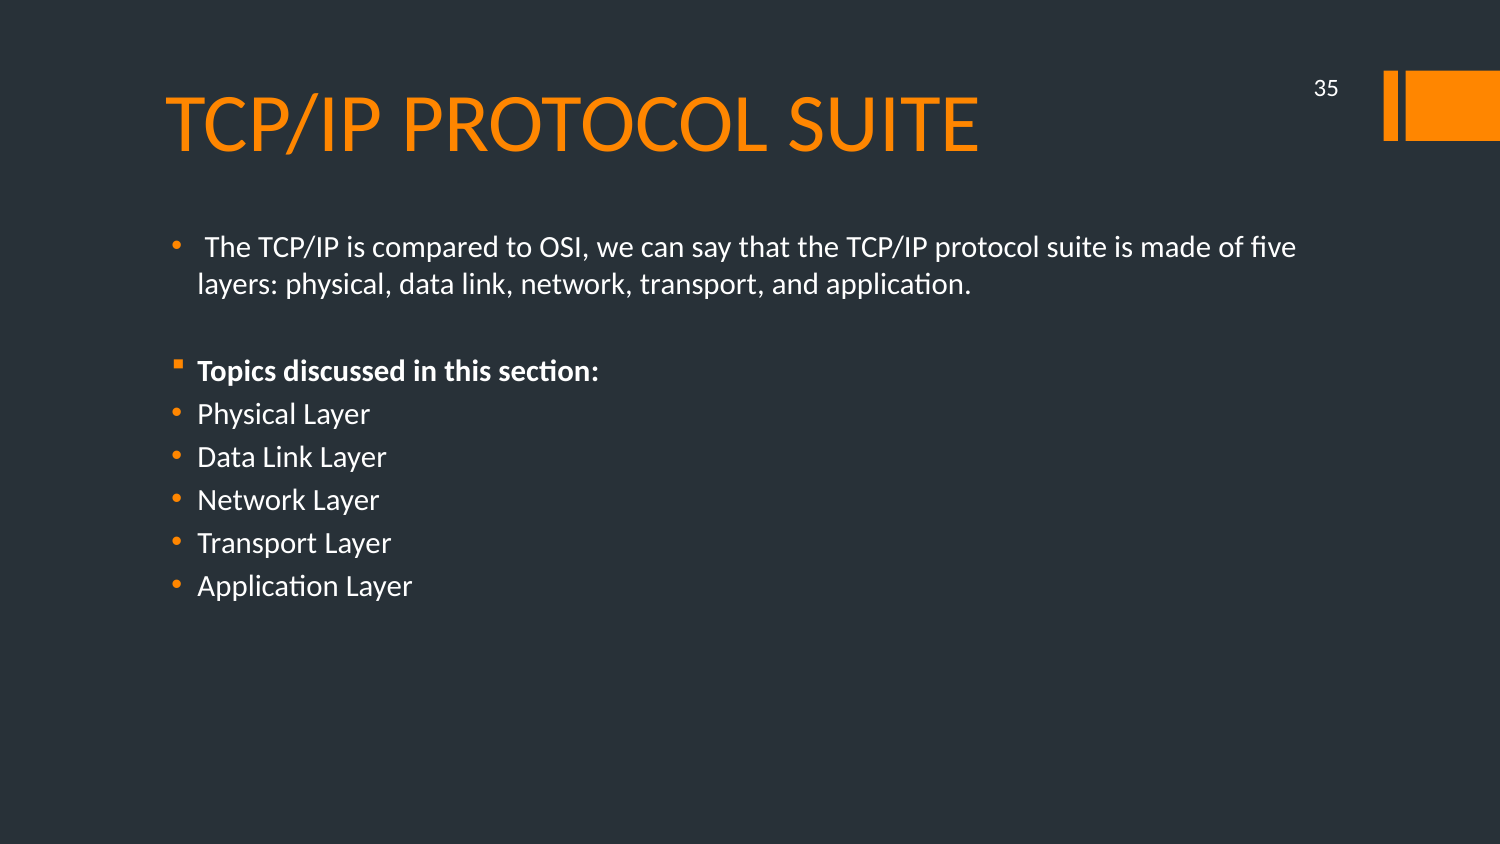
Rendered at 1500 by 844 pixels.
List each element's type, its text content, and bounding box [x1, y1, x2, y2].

slide_number 35 [1199, 67, 1355, 105]
list The TCP/IP is compared to OSI, we can say that the TCP/IP protocol suite is made of five layers: physical, data link, network, transport, and application. Topics discussed in this section: Physical Layer Data Link Layer Network Layer Transport Layer Application Layer [150, 176, 1350, 612]
title TCP/IP PROTOCOL SUITE [150, 34, 1350, 176]
